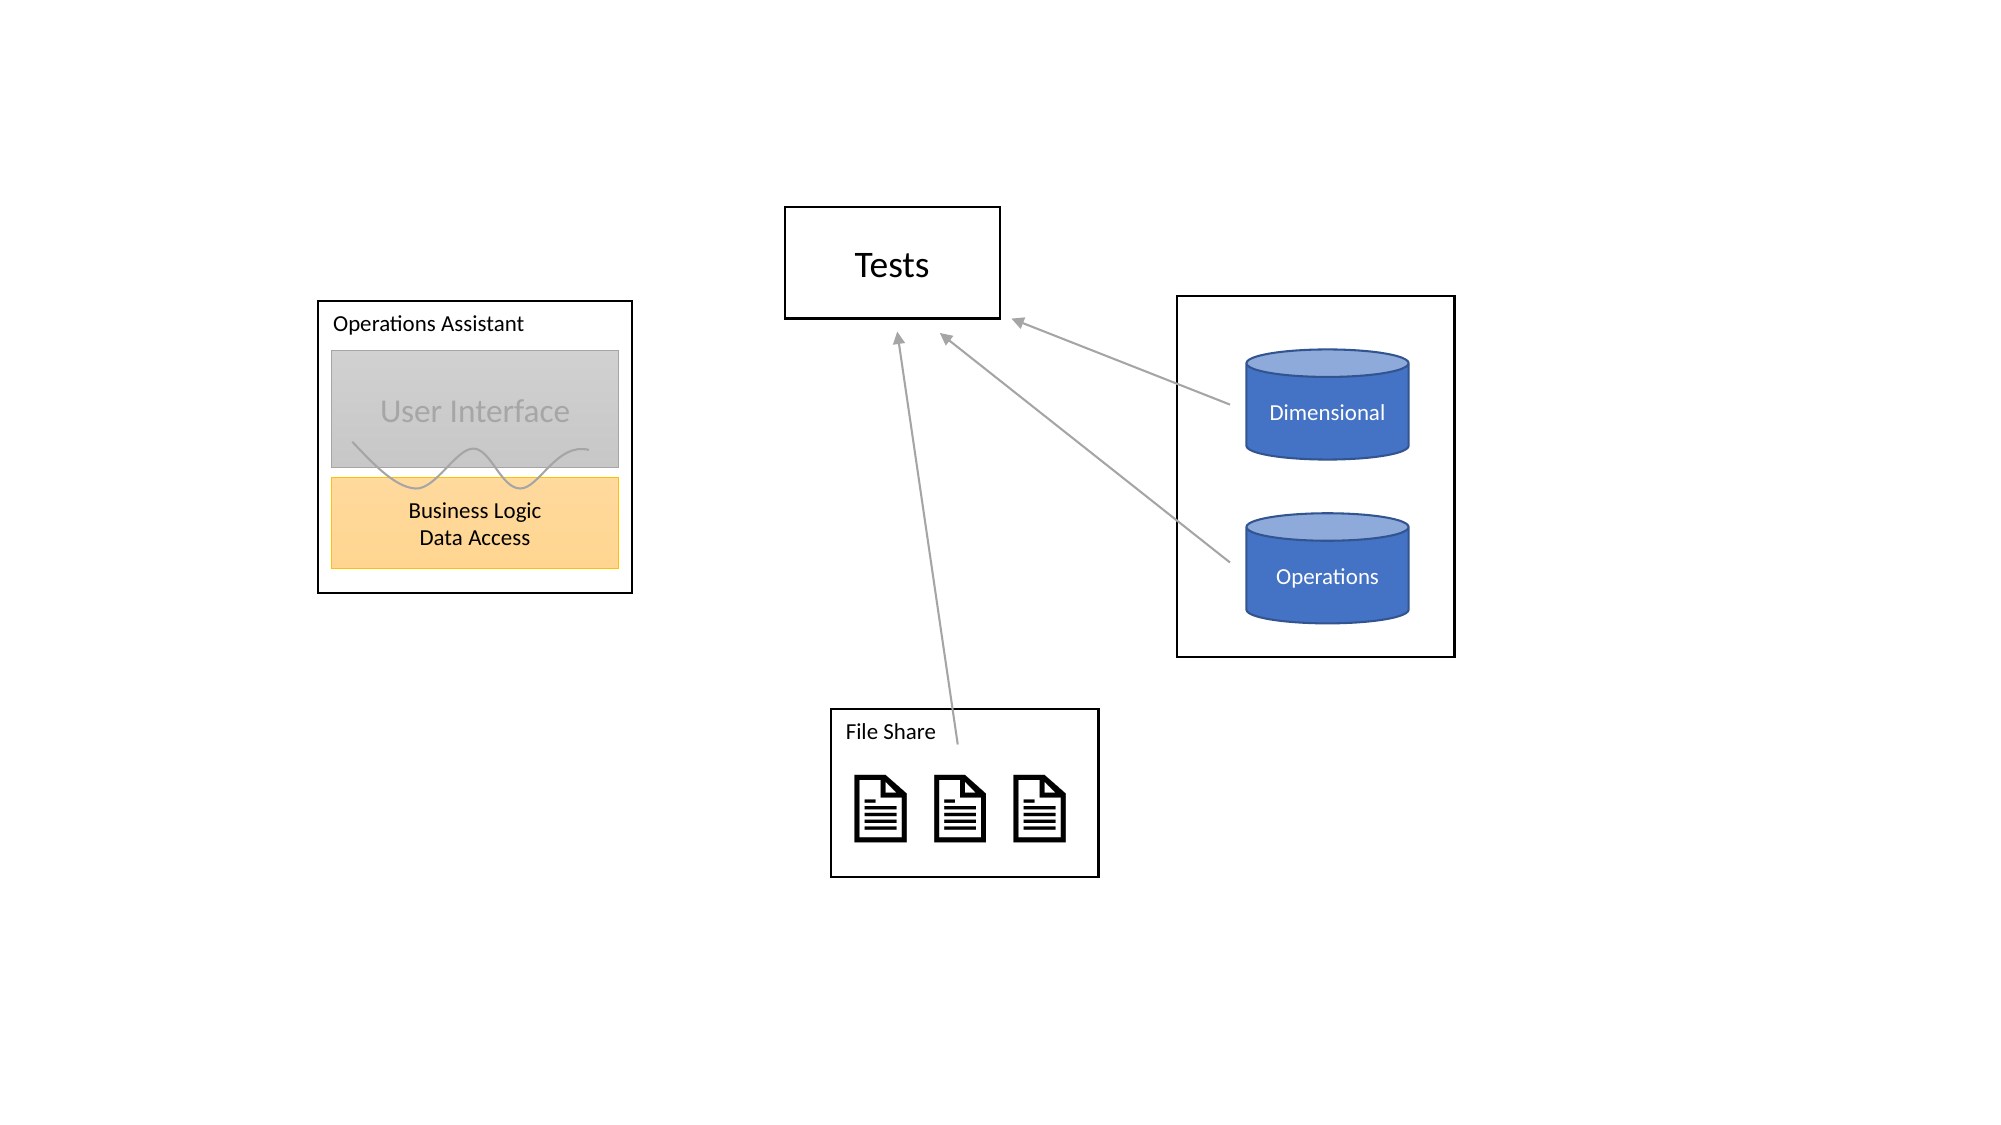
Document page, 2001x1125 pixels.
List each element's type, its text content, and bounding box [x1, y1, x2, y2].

text_box Operations [1245, 512, 1410, 625]
picture [840, 768, 1080, 849]
text_box Operations Assistant [317, 300, 633, 594]
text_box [897, 331, 958, 745]
text_box Dimensional [1245, 348, 1410, 461]
text_box Business Logic Data Access [331, 477, 619, 569]
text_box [1011, 318, 1231, 332]
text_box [958, 332, 1231, 563]
text_box File Share [830, 708, 1100, 878]
text_box Tests [784, 206, 1001, 320]
text_box [1176, 295, 1456, 658]
text_box User Interface [331, 350, 619, 468]
text_box [351, 441, 590, 490]
